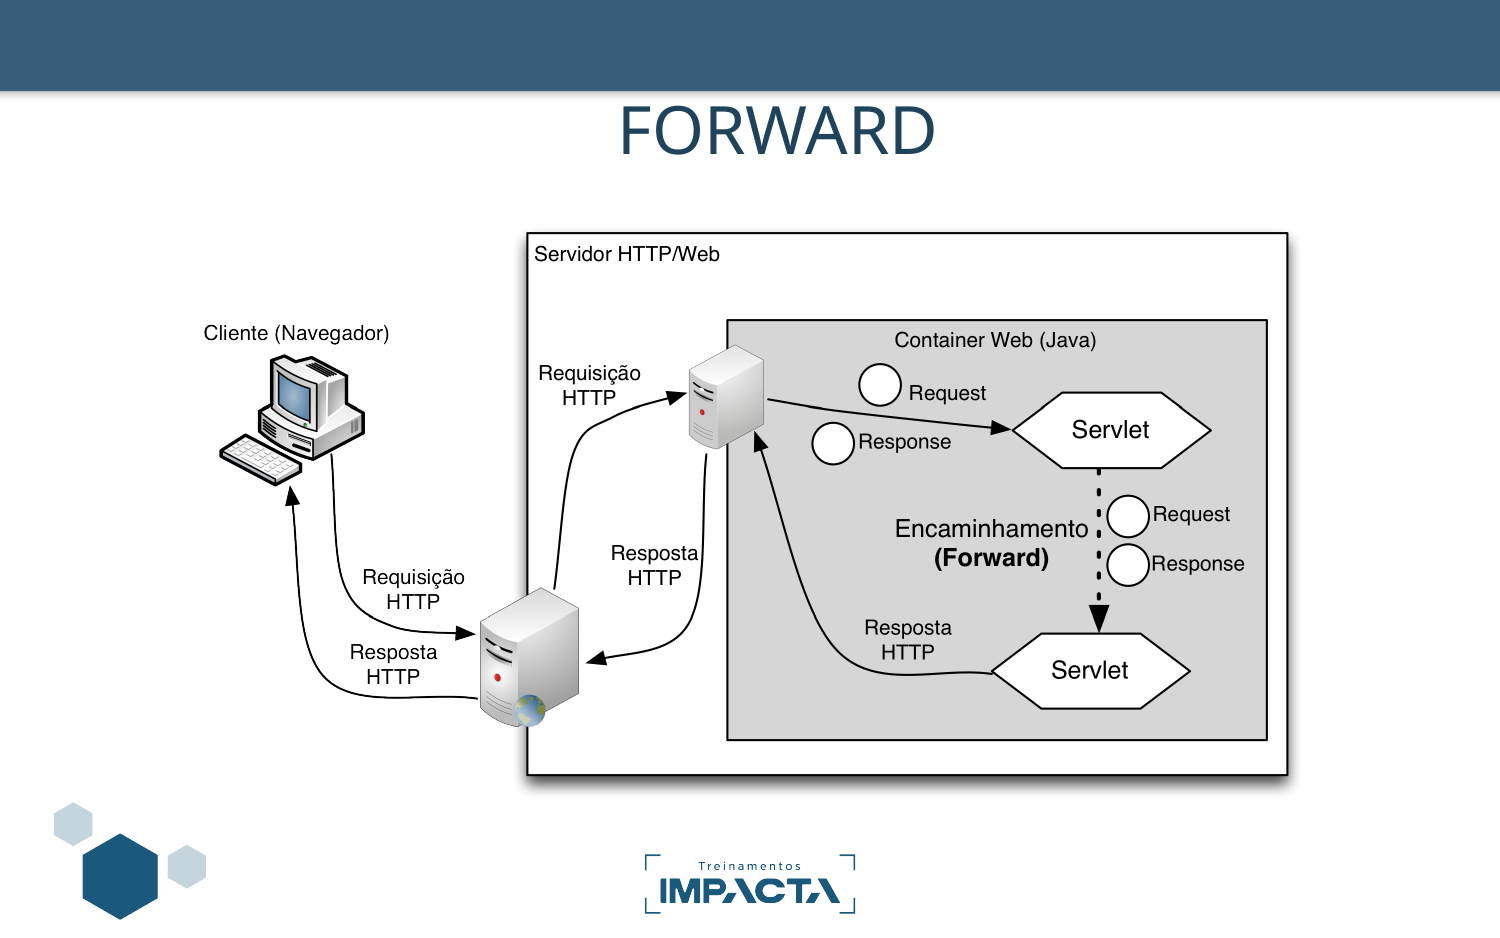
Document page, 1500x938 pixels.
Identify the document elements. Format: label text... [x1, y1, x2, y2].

picture [54, 199, 1329, 921]
text_box FORWARD [87, 103, 1394, 176]
picture [633, 847, 867, 921]
text_box [0, 0, 1500, 92]
